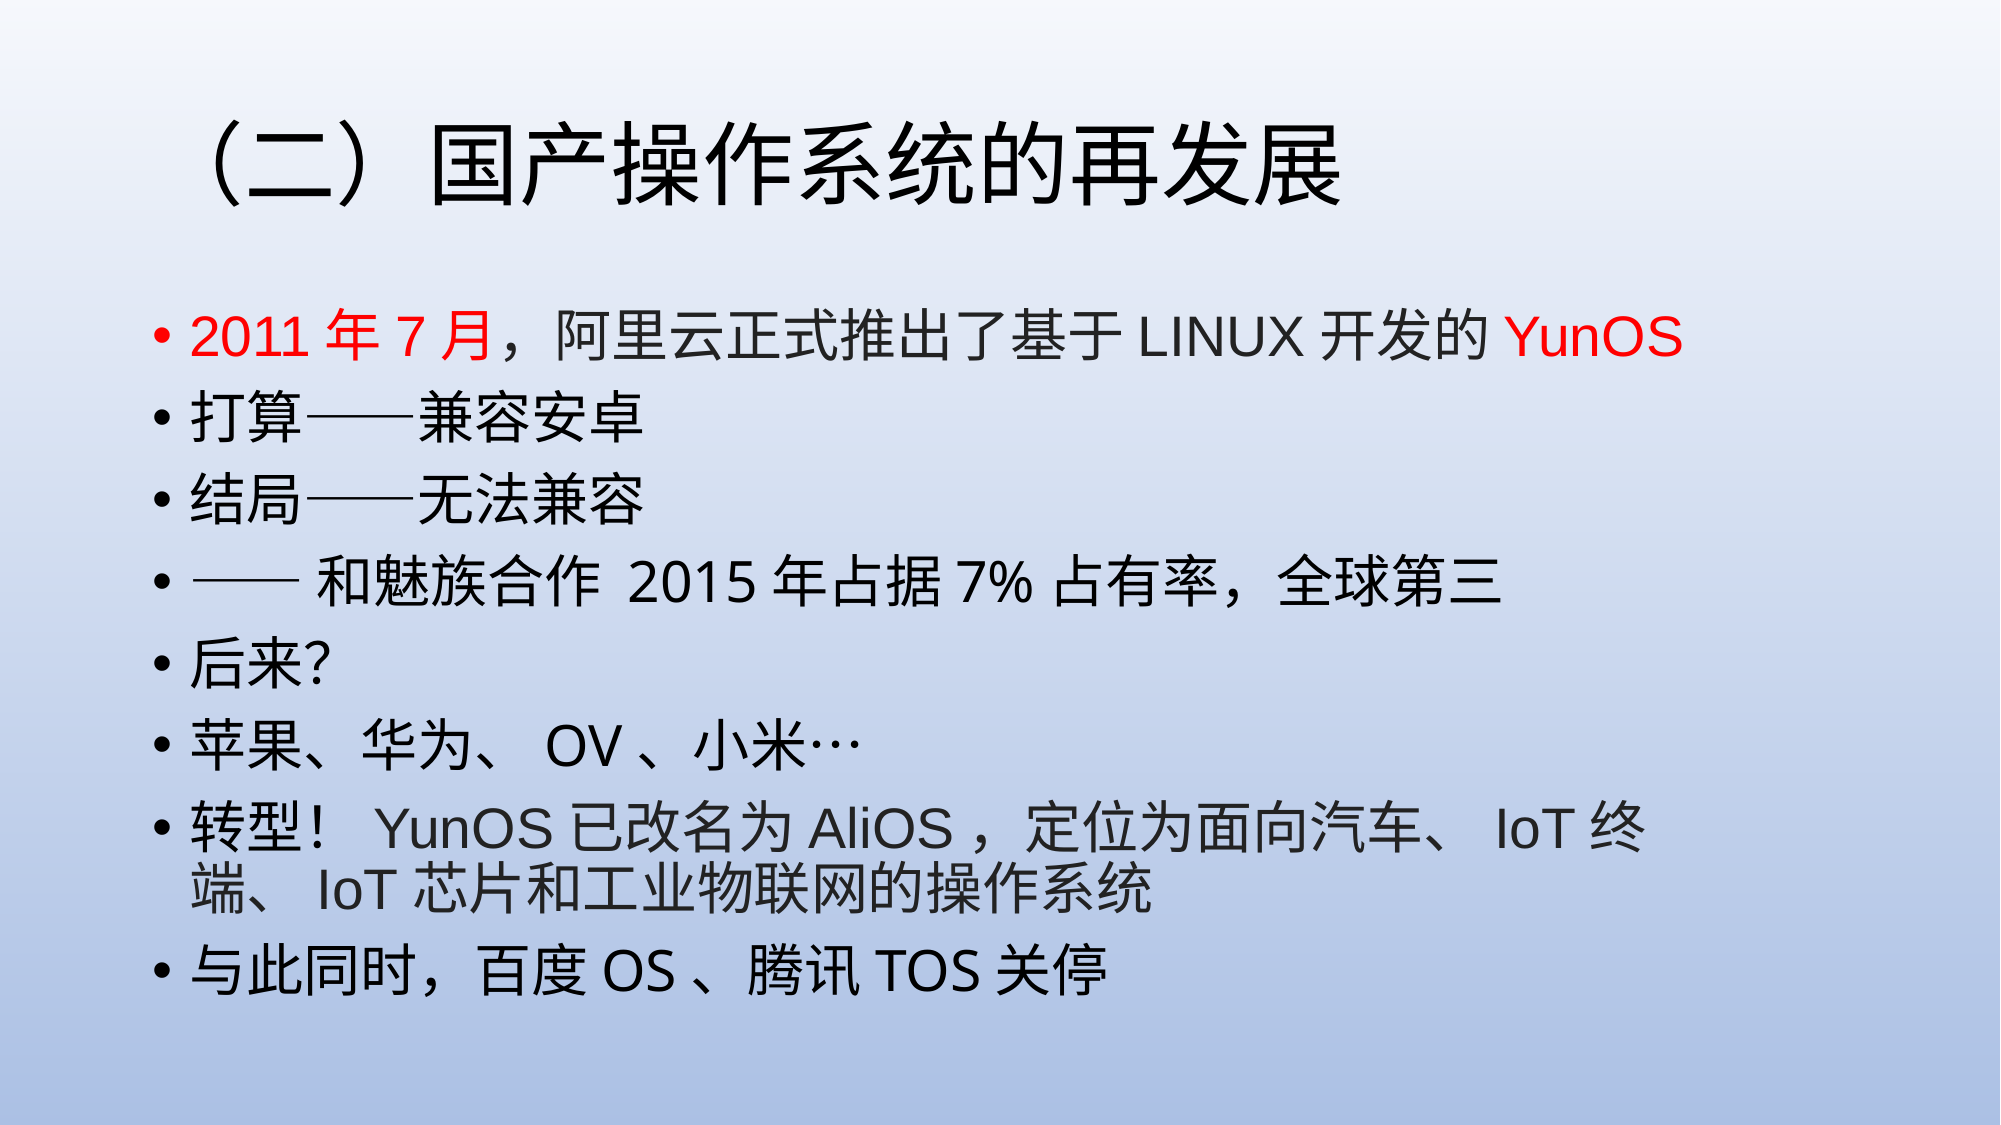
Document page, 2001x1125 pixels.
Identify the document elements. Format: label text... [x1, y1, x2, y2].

list 2011年7月，阿里云正式推出了基于LINUX开发的YunOS 打算——兼容安卓 结局——无法兼容 ——和魅族合作 2015年占据7%占有率，全球第三 后来？ 苹果、华为、OV、小米… 转型！YunOS已改名为AliOS，定位为面向汽车、IoT终端、IoT芯片和工业物联网的操作系统 与此同时，百度OS、腾讯TOS关停 [137, 299, 1863, 1014]
title （二）国产操作系统的再发展 [137, 59, 1863, 278]
